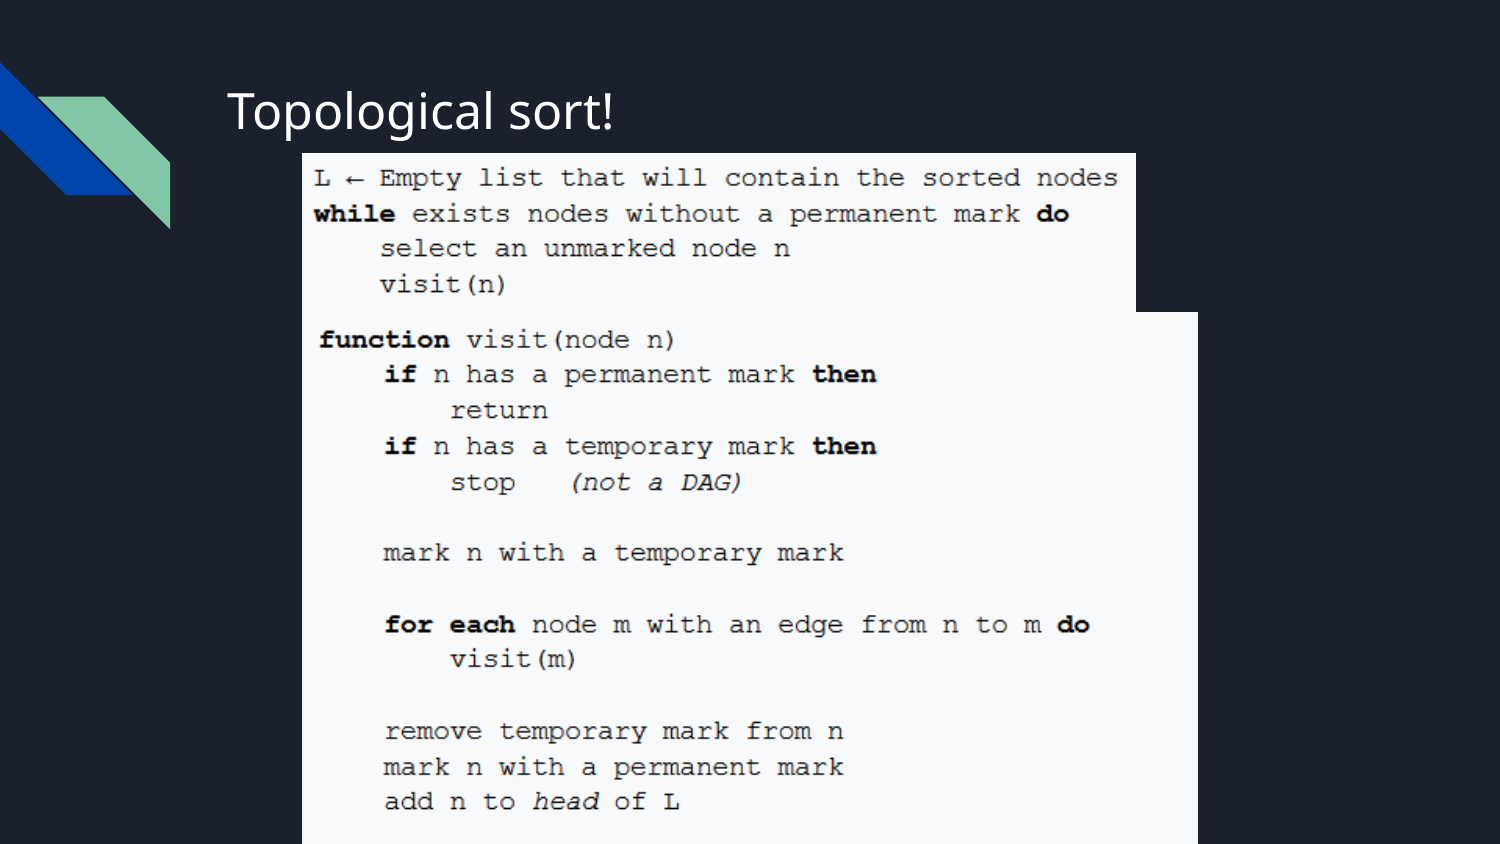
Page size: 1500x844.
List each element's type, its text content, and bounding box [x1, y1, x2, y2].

title Topological sort! [212, 64, 1368, 215]
picture [302, 152, 1198, 844]
